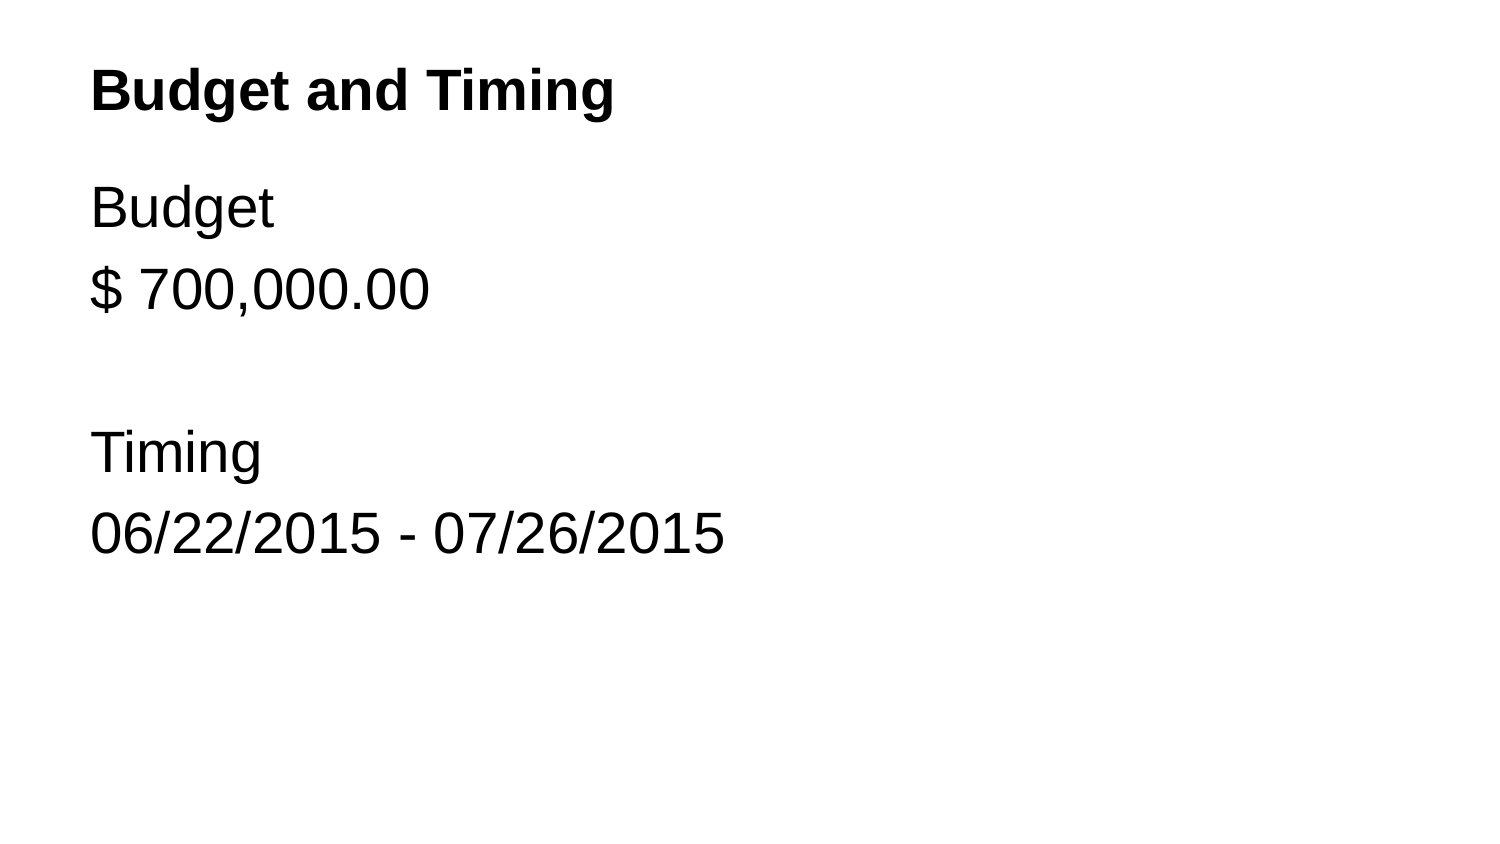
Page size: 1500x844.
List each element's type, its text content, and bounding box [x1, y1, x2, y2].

list Budget $ 700,000.00 Timing 06/22/2015 - 07/26/2015 [75, 161, 1425, 812]
title Budget and Timing [75, 45, 1425, 127]
